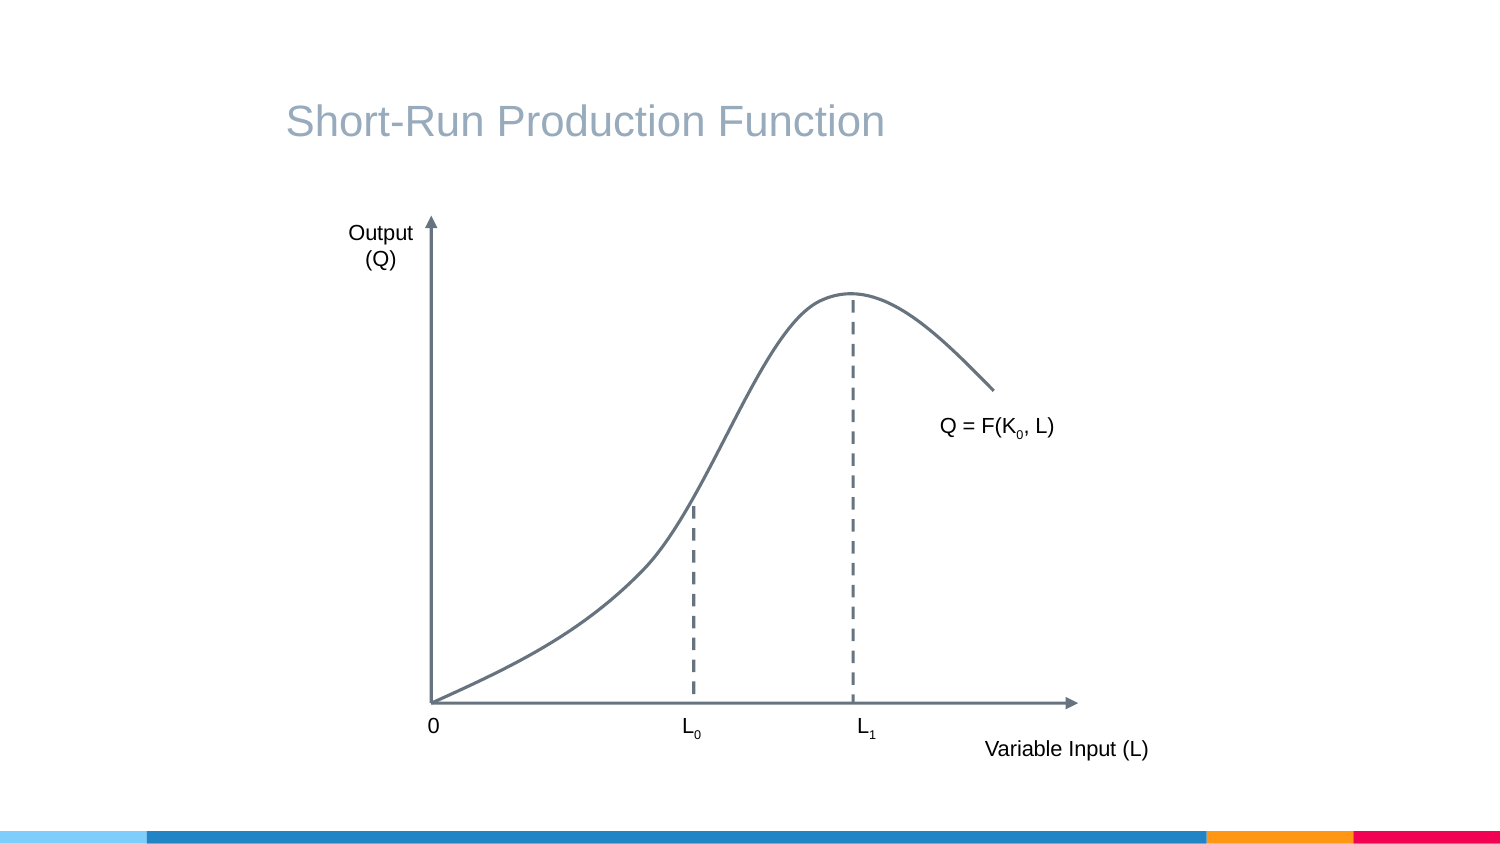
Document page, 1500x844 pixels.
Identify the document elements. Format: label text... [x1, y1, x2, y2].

text_box L1 [842, 713, 892, 750]
text_box Output (Q) [333, 210, 429, 279]
text_box 0 [412, 704, 455, 746]
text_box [430, 215, 1079, 704]
text_box Variable Input (L) [970, 727, 1164, 769]
title Short-Run Production Function [270, 47, 1313, 161]
text_box L0 [667, 713, 717, 750]
